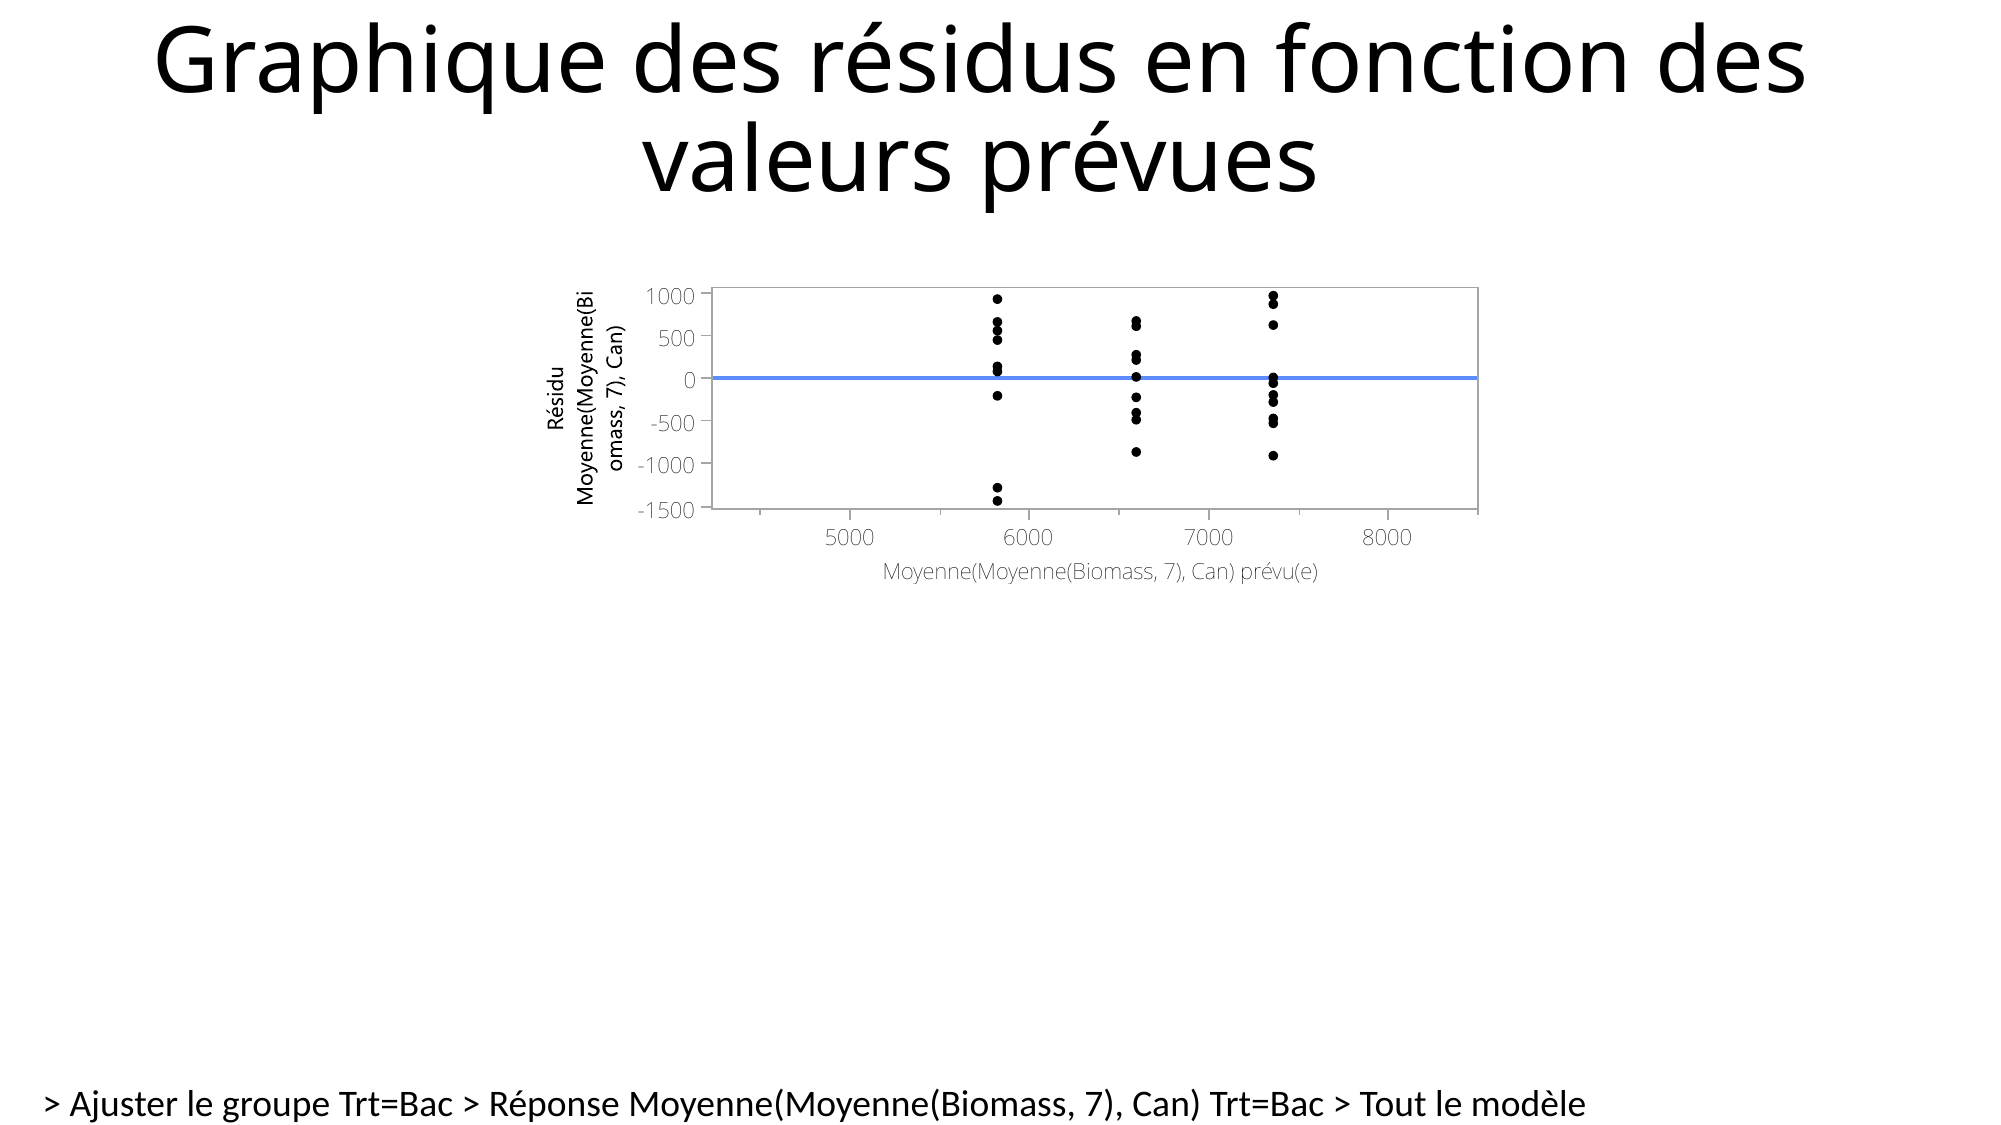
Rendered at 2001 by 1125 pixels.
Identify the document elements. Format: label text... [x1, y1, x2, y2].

title Graphique des résidus en fonction des valeurs prévues [0, 0, 1963, 225]
picture [528, 270, 1510, 604]
text_box > Ajuster le groupe Trt=Bac > Réponse Moyenne(Moyenne(Biomass, 7), Can) Trt=Bac > Tout le modèle [42, 1079, 1589, 1125]
